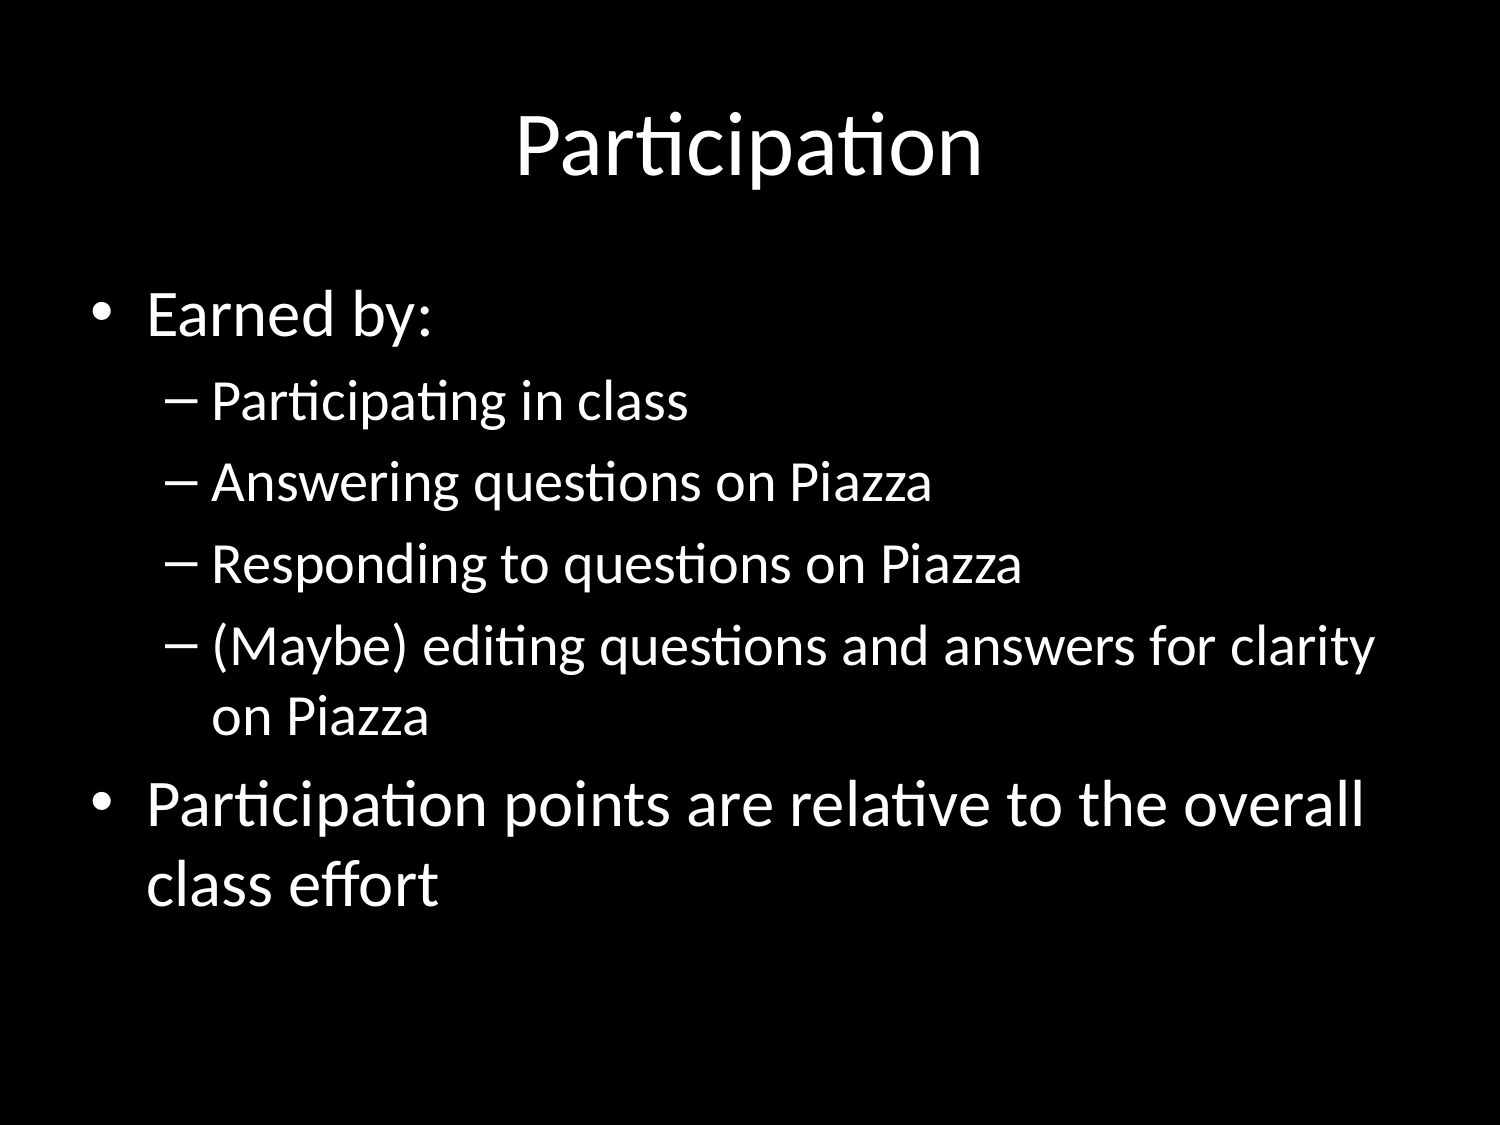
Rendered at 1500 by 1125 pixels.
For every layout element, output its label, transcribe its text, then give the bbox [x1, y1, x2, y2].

list Earned by: Participating in class Answering questions on Piazza Responding to questions on Piazza (Maybe) editing questions and answers for clarity on Piazza Participation points are relative to the overall class effort [75, 262, 1425, 1005]
title Participation [75, 45, 1425, 233]
